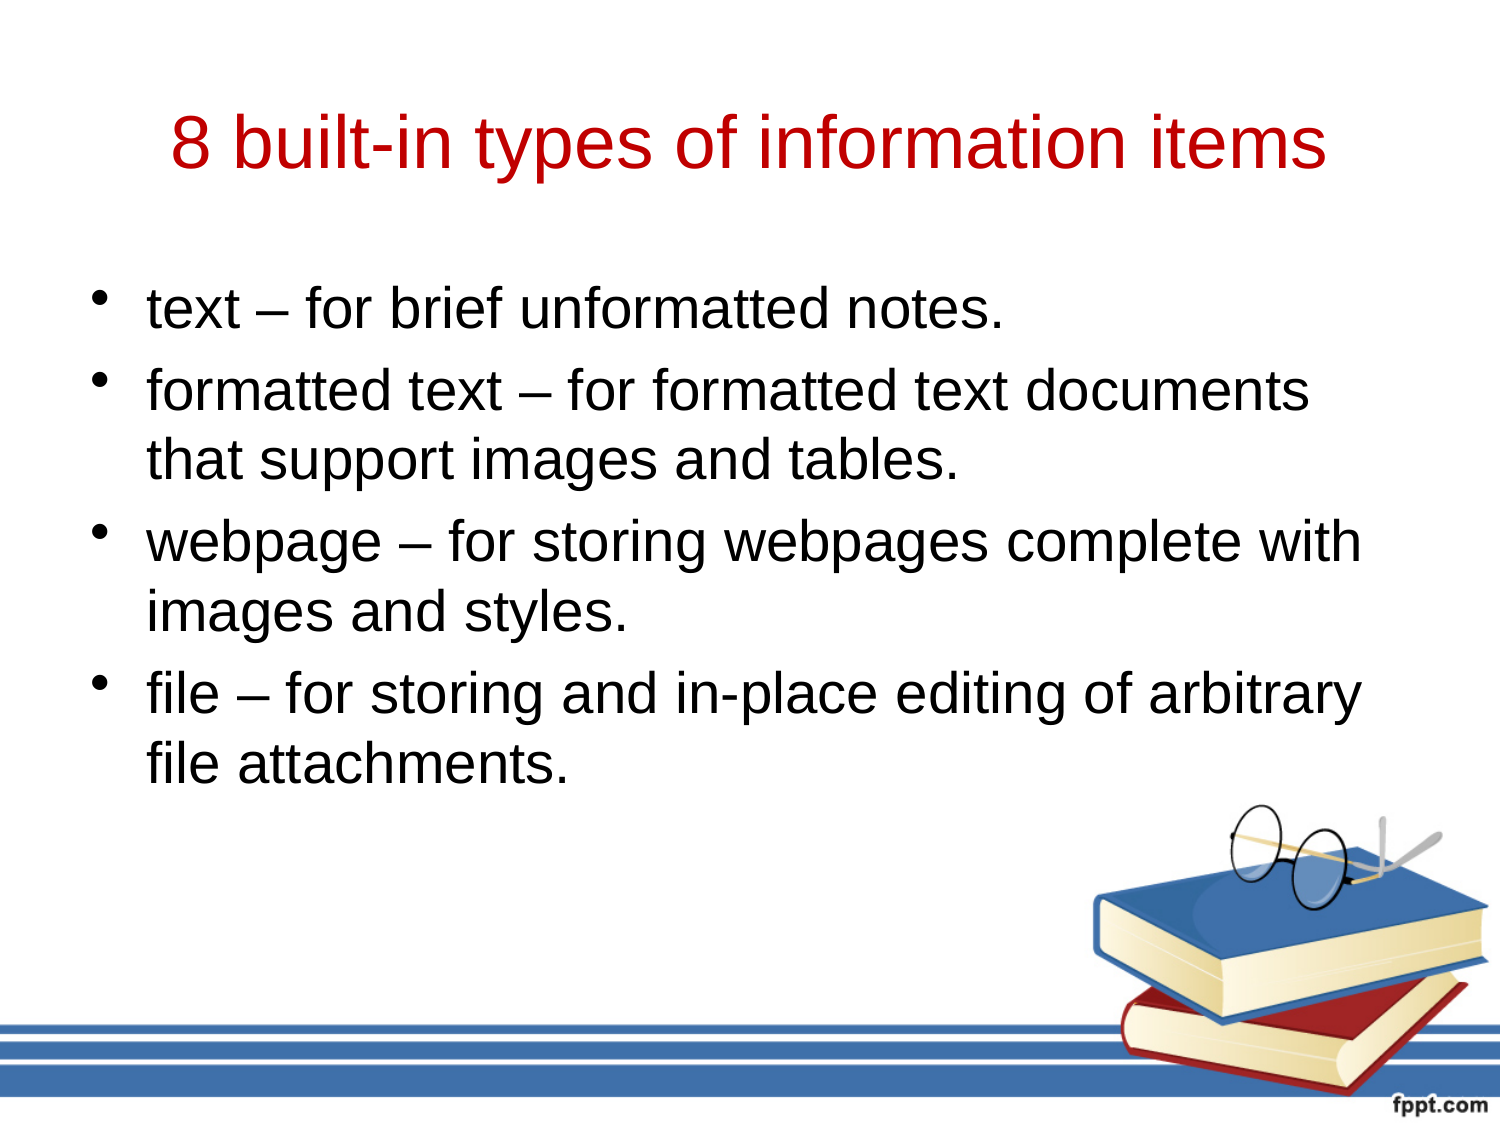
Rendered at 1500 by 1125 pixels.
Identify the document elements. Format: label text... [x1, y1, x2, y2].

picture [0, 0, 1500, 1125]
title 8 built-in types of information items [74, 44, 1426, 233]
list text – for brief unformatted notes. formatted text – for formatted text documents that support images and tables. webpage – for storing webpages complete with images and styles. file – for storing and in-place editing of arbitrary file attachments. [74, 262, 1426, 1006]
